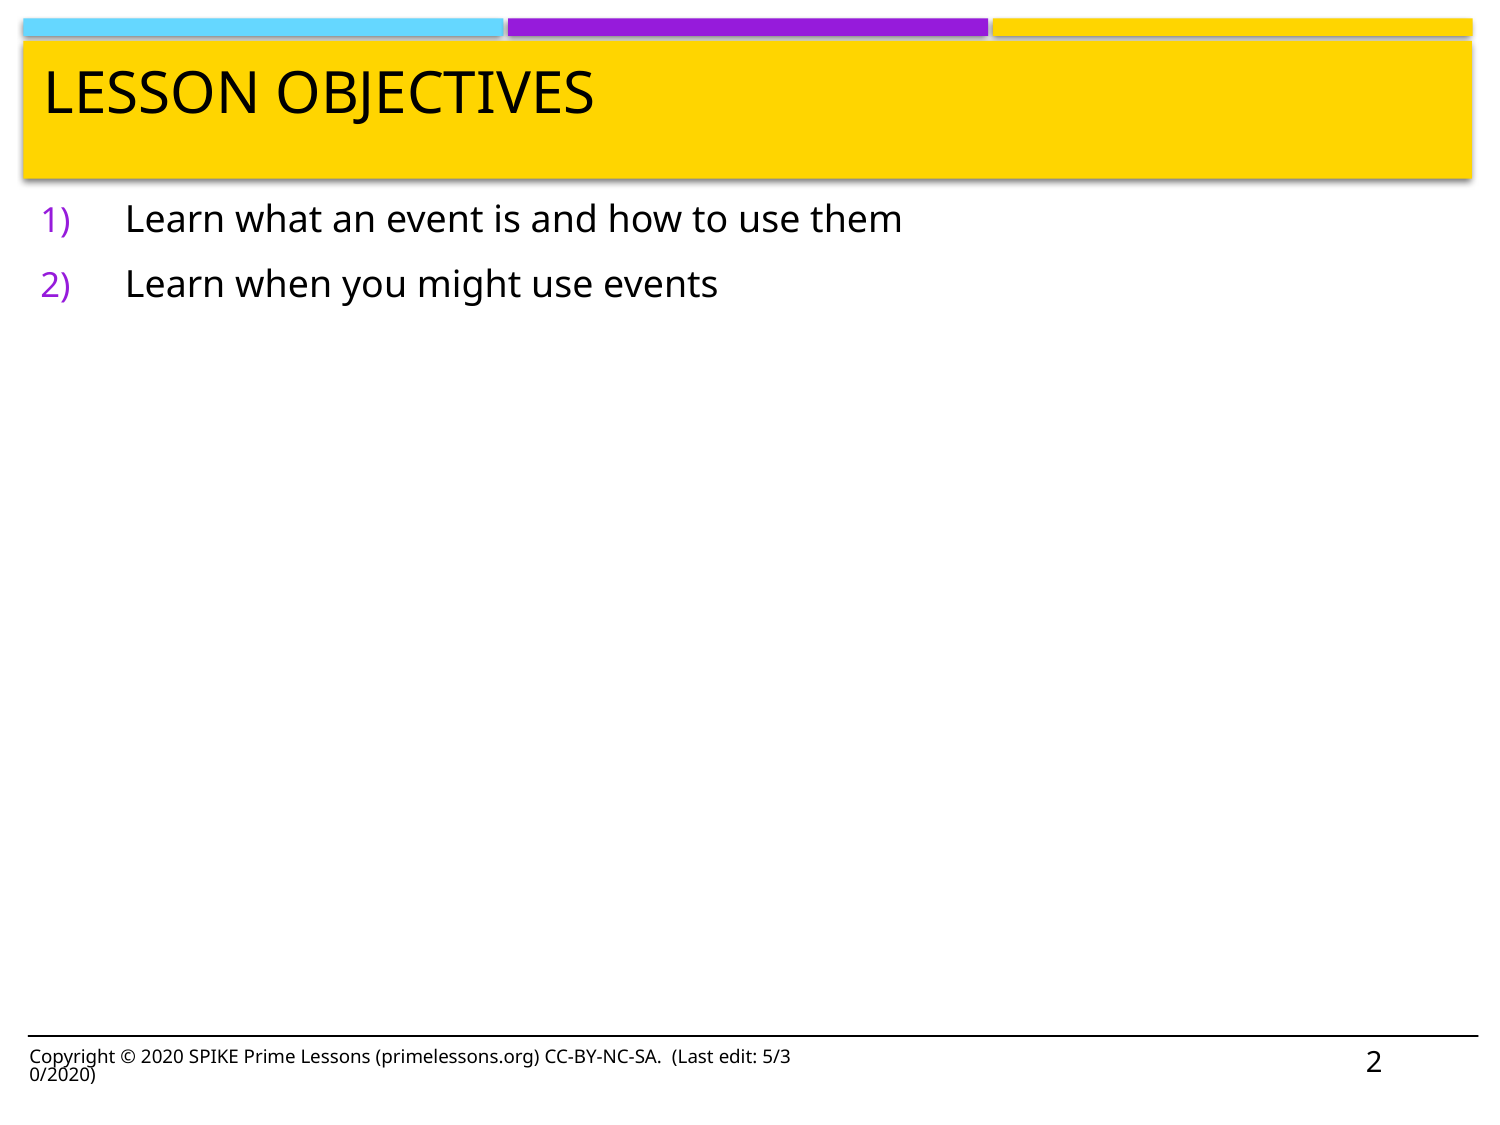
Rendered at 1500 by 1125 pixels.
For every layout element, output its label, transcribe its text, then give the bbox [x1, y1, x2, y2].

list Learn what an event is and how to use them Learn when you might use events [25, 187, 1475, 1021]
slide_number 2 [1351, 1036, 1478, 1097]
footer Copyright © 2020 SPIKE Prime Lessons (primelessons.org) CC-BY-NC-SA. (Last edit: 5/30/2020) [14, 1036, 814, 1097]
title Lesson Objectives [28, 48, 1464, 172]
